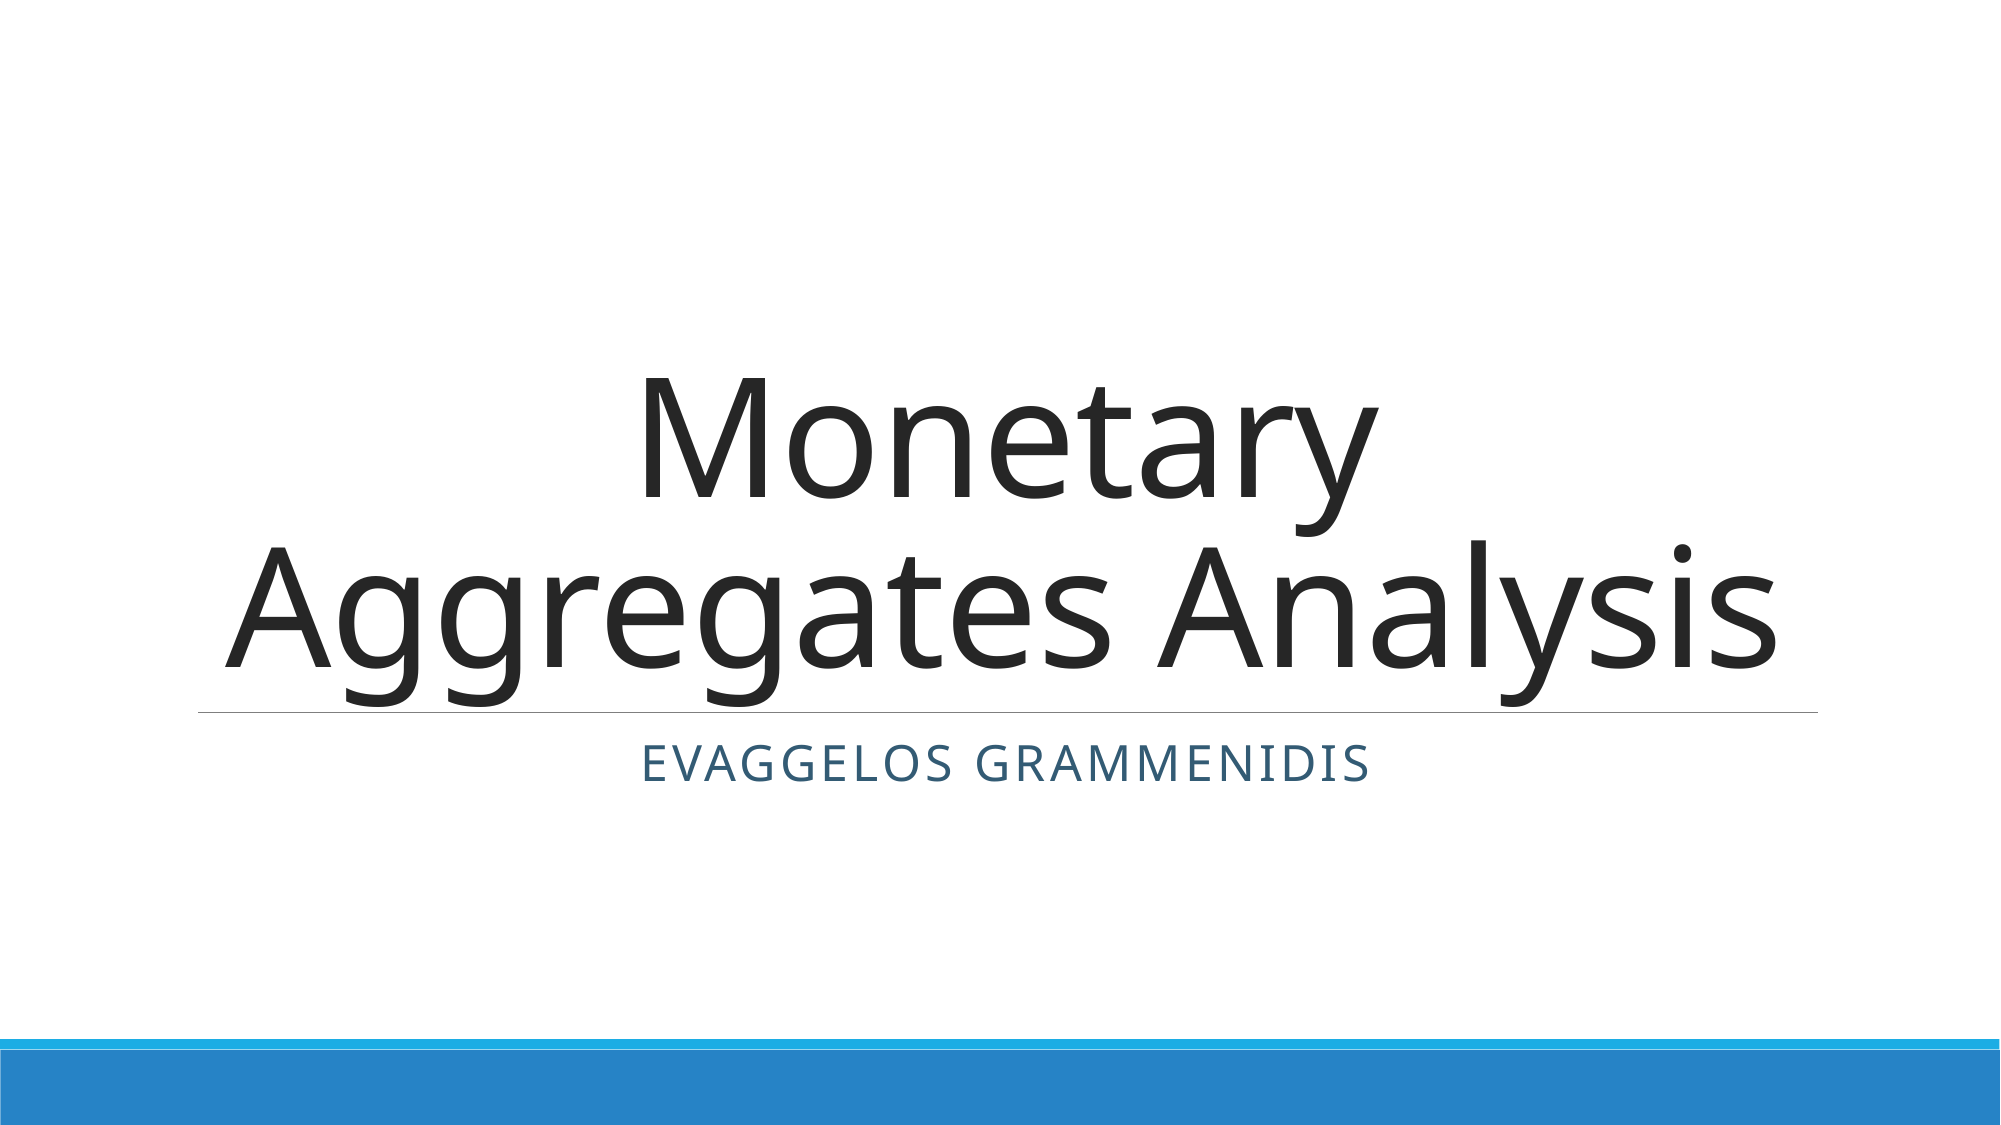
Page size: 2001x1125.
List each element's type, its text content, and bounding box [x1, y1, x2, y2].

subtitle Evaggelos Grammenidis [180, 730, 1831, 919]
title Monetary Aggregates Analysis [180, 124, 1830, 710]
